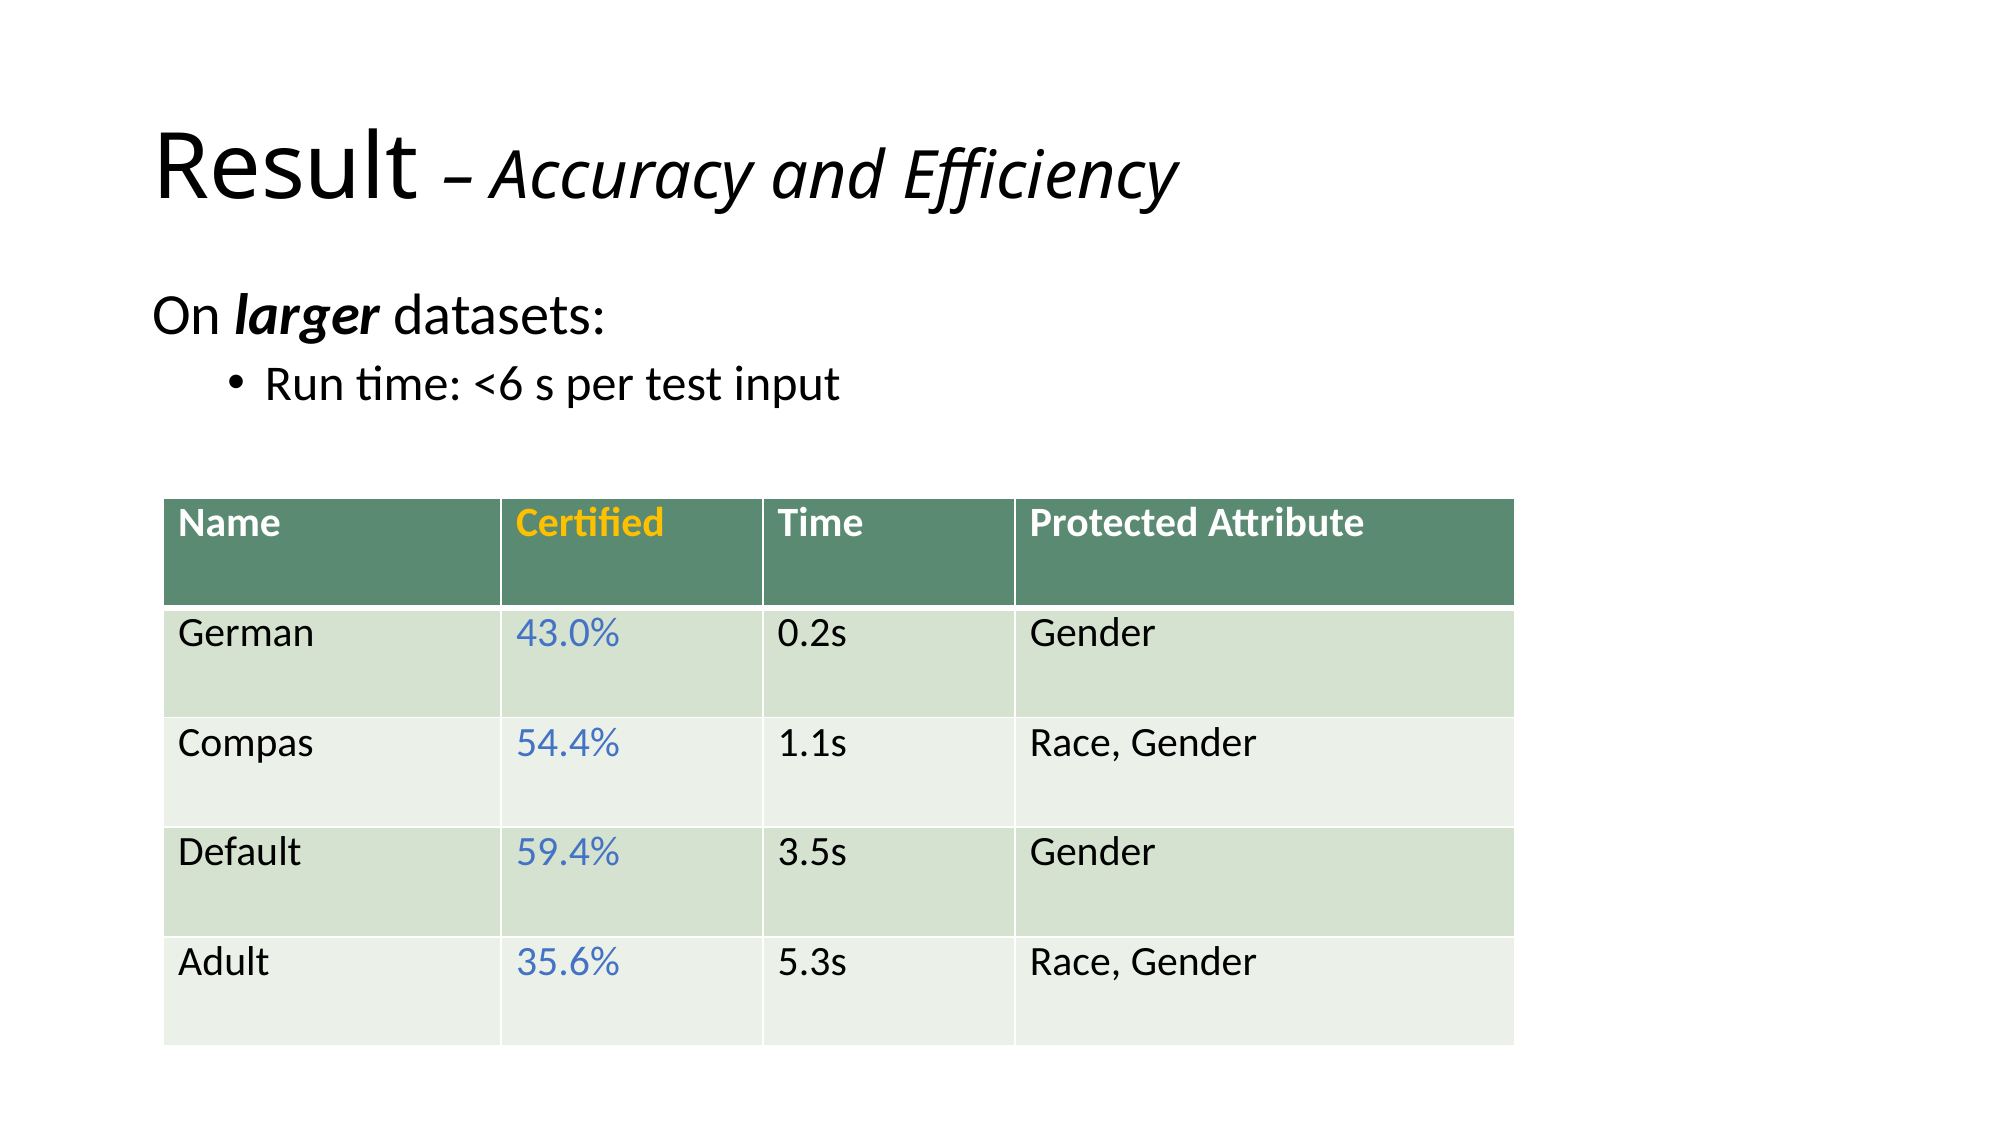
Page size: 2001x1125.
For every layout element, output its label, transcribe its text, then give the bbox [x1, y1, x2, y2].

table_cell 54.4% [502, 718, 762, 826]
table_cell Adult [164, 938, 500, 1045]
table_cell Race, Gender [1016, 718, 1514, 826]
table_header Protected Attribute [1016, 499, 1514, 605]
table_cell Race, Gender [1016, 938, 1514, 1045]
table_header Certified [502, 499, 762, 605]
table_cell 3.5s [764, 828, 1014, 936]
table_cell Default [164, 828, 500, 936]
table_cell Compas [164, 718, 500, 826]
table_header Time [764, 499, 1014, 605]
title Result – Accuracy and Efficiency [137, 59, 1615, 278]
table_cell 43.0% [502, 611, 762, 717]
table_cell Gender [1016, 828, 1514, 936]
table_cell German [164, 611, 500, 717]
table_cell 35.6% [502, 938, 762, 1045]
table_cell 0.2s [764, 611, 1014, 717]
list On larger datasets: Run time: <6 s per test input [137, 278, 1013, 495]
table_cell 1.1s [764, 718, 1014, 826]
table_cell 5.3s [764, 938, 1014, 1045]
table_cell Gender [1016, 611, 1514, 717]
table_cell 59.4% [502, 828, 762, 936]
table_header Name [164, 499, 500, 605]
